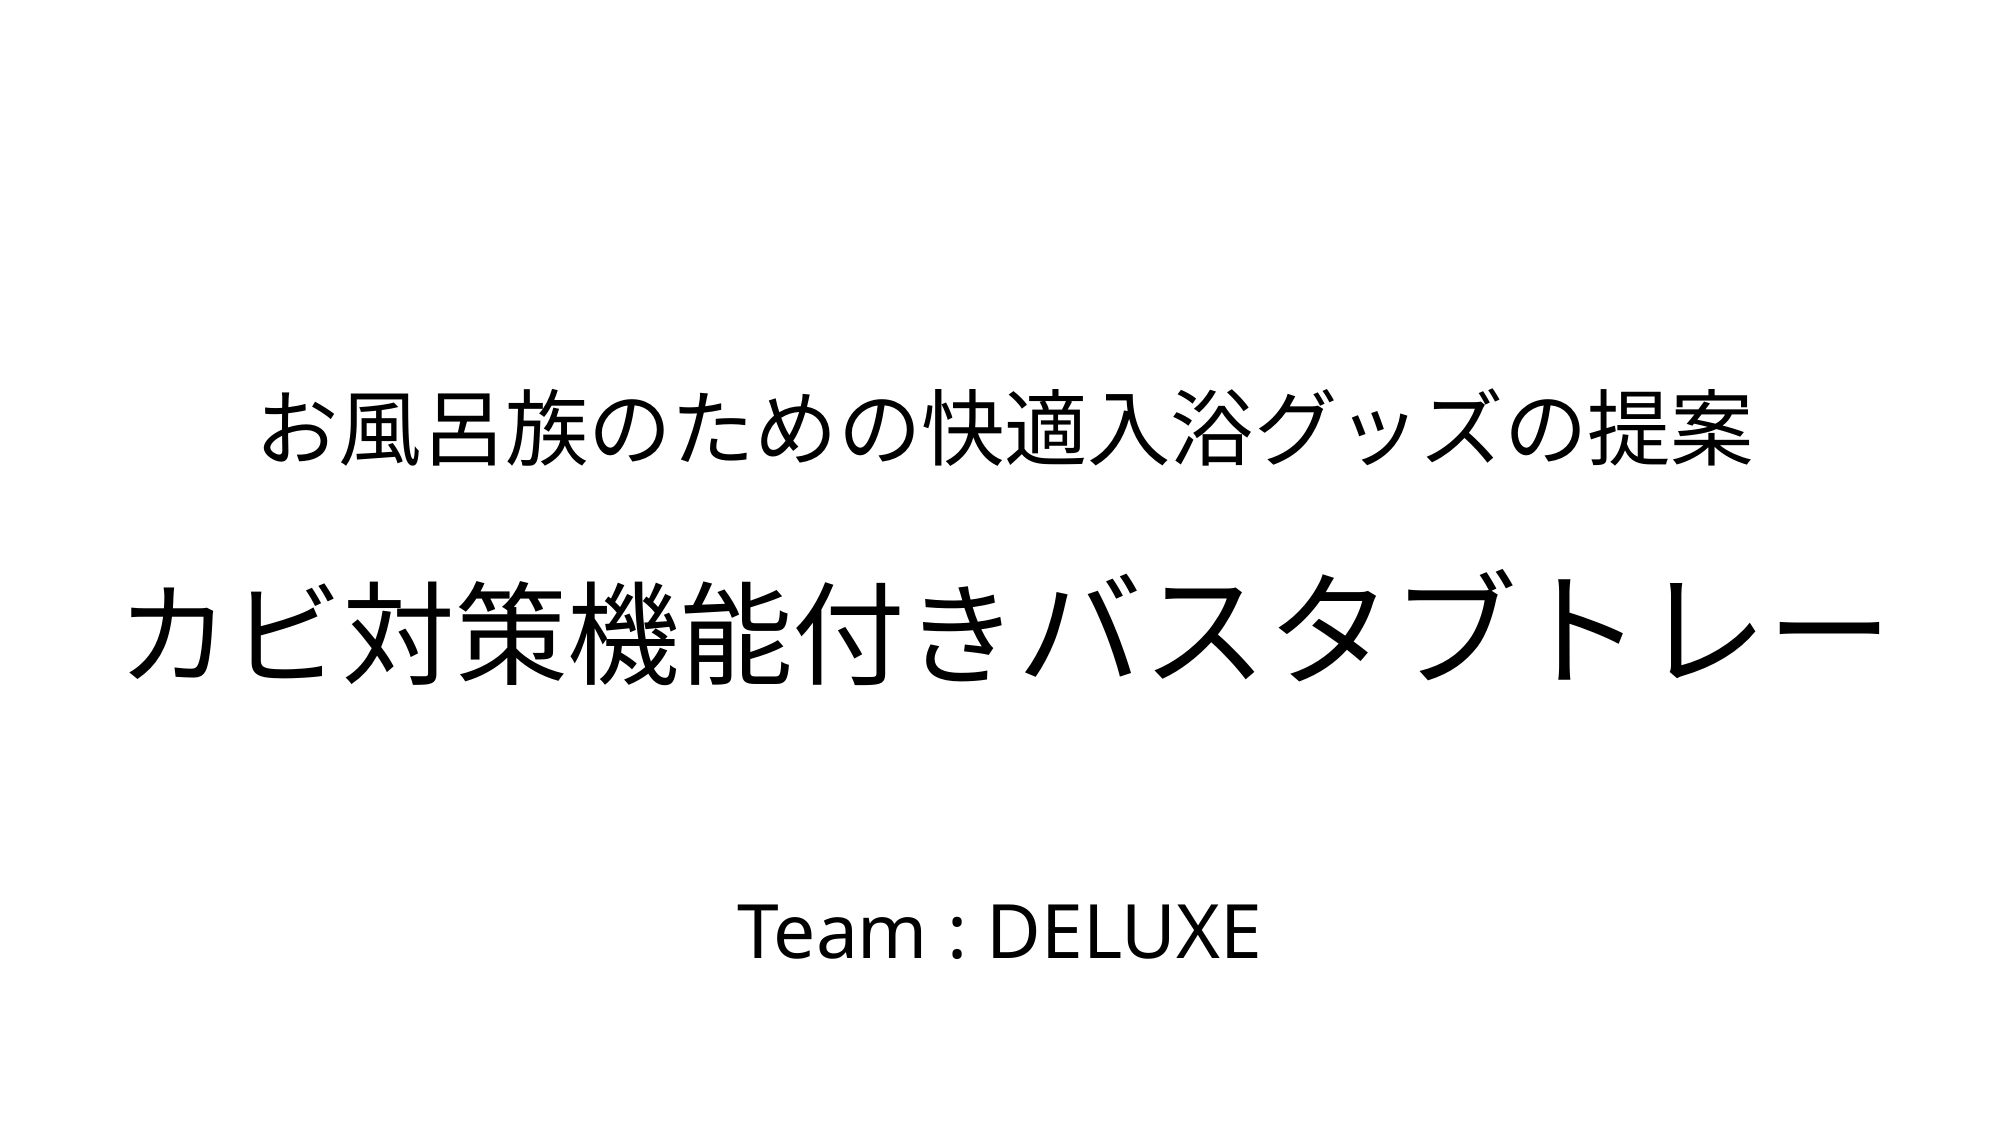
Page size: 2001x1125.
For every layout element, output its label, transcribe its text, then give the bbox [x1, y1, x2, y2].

title お風呂族のための快適入浴グッズの提案 カビ対策機能付きバスタブトレー [74, 317, 1936, 709]
subtitle Team : DELUXE [249, 863, 1750, 983]
